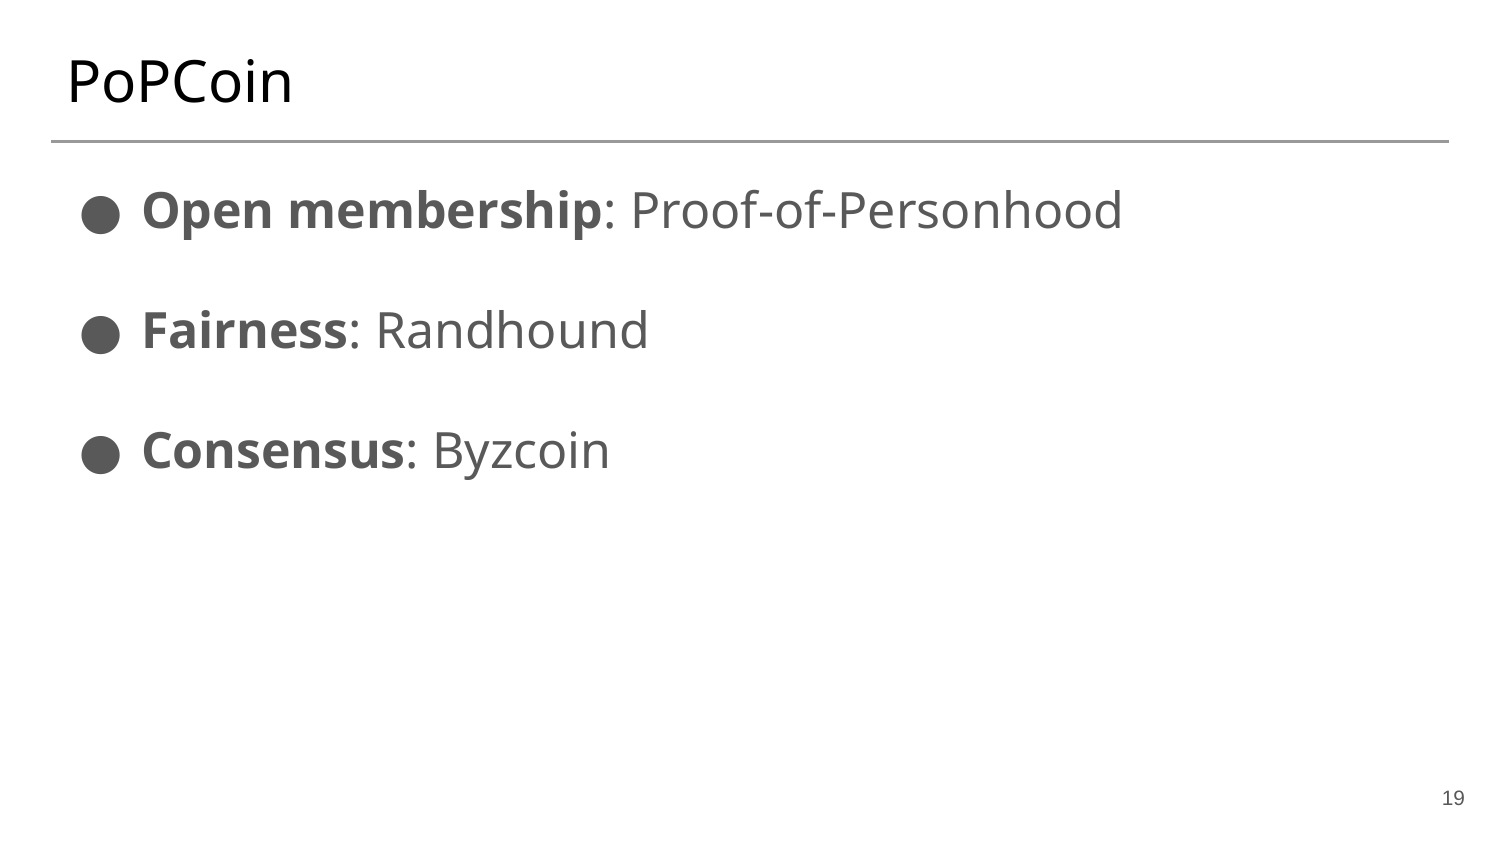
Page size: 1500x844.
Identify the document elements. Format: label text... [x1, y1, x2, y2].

title PoPCoin [51, 29, 1449, 124]
list Open membership: Proof-of-Personhood Fairness: Randhound Consensus: Byzcoin [51, 163, 1449, 713]
slide_number ‹#› [1389, 764, 1480, 830]
